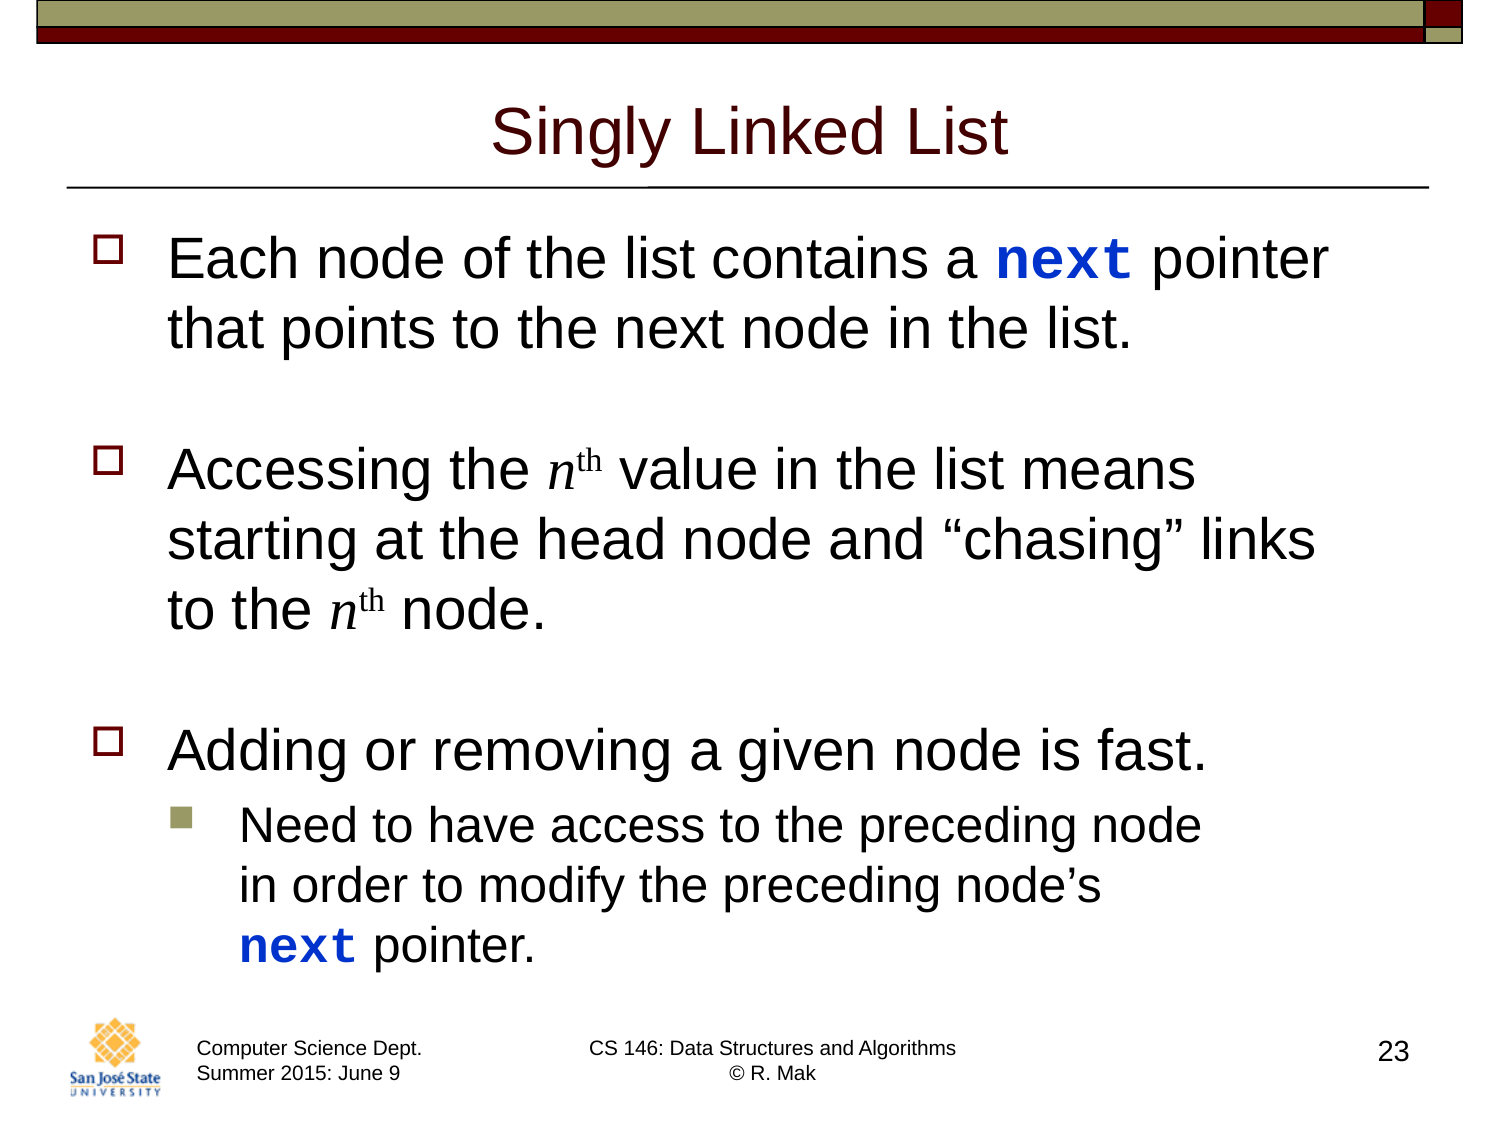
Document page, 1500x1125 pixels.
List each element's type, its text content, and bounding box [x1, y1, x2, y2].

picture [60, 1012, 166, 1112]
slide_number 23 [1112, 1025, 1425, 1100]
list Each node of the list contains a next pointer that points to the next node in the list. Accessing the nth value in the list means starting at the head node and “chasing” links to the nth node. Adding or removing a given node is fast. Need to have access to the preceding node in order to modify the preceding node’s next pointer. [75, 212, 1425, 1006]
title Singly Linked List [75, 67, 1425, 175]
